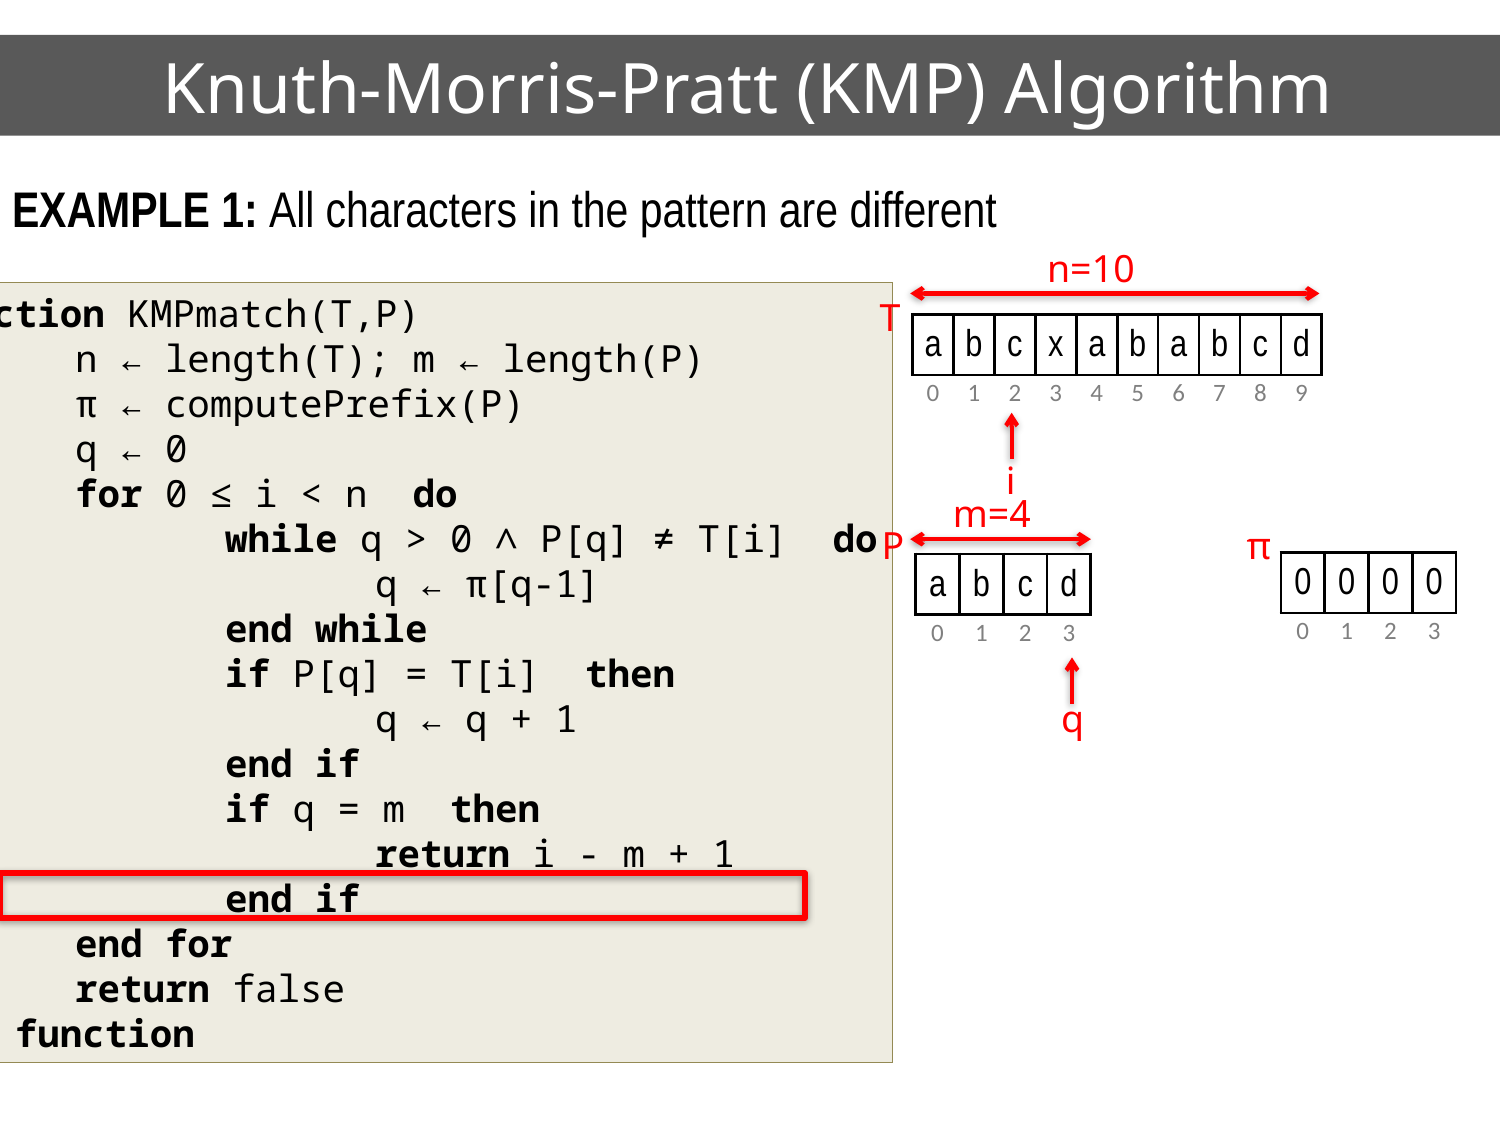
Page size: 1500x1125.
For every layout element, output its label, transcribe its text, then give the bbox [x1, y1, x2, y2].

table_cell 0 [913, 376, 954, 436]
table_cell 3 [1047, 616, 1091, 676]
table_cell 0 [916, 616, 960, 676]
table_header 0 [1370, 554, 1411, 612]
table_header c [996, 316, 1034, 374]
table_header c [1241, 316, 1280, 374]
table_cell 3 [1412, 614, 1456, 674]
table_cell 8 [1240, 376, 1281, 436]
table_cell 3 [1035, 376, 1076, 436]
table_cell 2 [1369, 614, 1412, 674]
table_header x [1037, 316, 1075, 374]
table_cell 9 [1281, 376, 1322, 436]
table_cell 5 [1117, 376, 1158, 436]
text_box P [866, 514, 920, 575]
table_header a [1078, 316, 1116, 374]
table_header 0 [1326, 554, 1367, 612]
table_cell 2 [1003, 616, 1047, 676]
table_header d [1048, 555, 1089, 613]
table_cell 4 [1076, 376, 1117, 436]
table_header a [914, 316, 952, 374]
text_box q [1046, 687, 1099, 748]
title Knuth-Morris-Pratt (KMP) Algorithm [0, 34, 1500, 136]
table_cell 7 [1199, 376, 1240, 436]
table_cell 1 [954, 376, 994, 436]
table_header d [1282, 316, 1320, 374]
text_box n=10 [1032, 245, 1150, 292]
table_header a [917, 555, 958, 613]
table_header b [1200, 316, 1239, 374]
text_box T [864, 286, 916, 347]
table_header a [1159, 316, 1198, 374]
table_header b [961, 555, 1002, 613]
table_cell 2 [994, 376, 1035, 436]
table_header b [1119, 316, 1157, 374]
table_cell 1 [1325, 614, 1369, 674]
table_cell 0 [1281, 614, 1325, 674]
table_header b [955, 316, 993, 374]
text_box π [1231, 514, 1287, 575]
text_box EXAMPLE 1: All characters in the pattern are different [0, 169, 1498, 245]
table_header 0 [1414, 554, 1455, 612]
text_box m=4 [938, 482, 1046, 538]
table_cell 1 [960, 616, 1003, 676]
text_box i [991, 449, 1031, 510]
table_header c [1005, 555, 1046, 613]
table_cell 6 [1158, 376, 1199, 436]
table_header 0 [1282, 554, 1323, 612]
text_box [0, 871, 807, 920]
text_box function KMPmatch(T,P) n ← length(T); m ← length(P) π ← computePrefix(P) q ← 0 for 0 ≤ i < n do while q > 0 ∧ P[q] ≠ T[i] do q ← π[q-1] end while if P[q] = T[i] then q ← q + 1 end if if q = m then return i - m + 1 end if end for return false end function [0, 282, 893, 1063]
